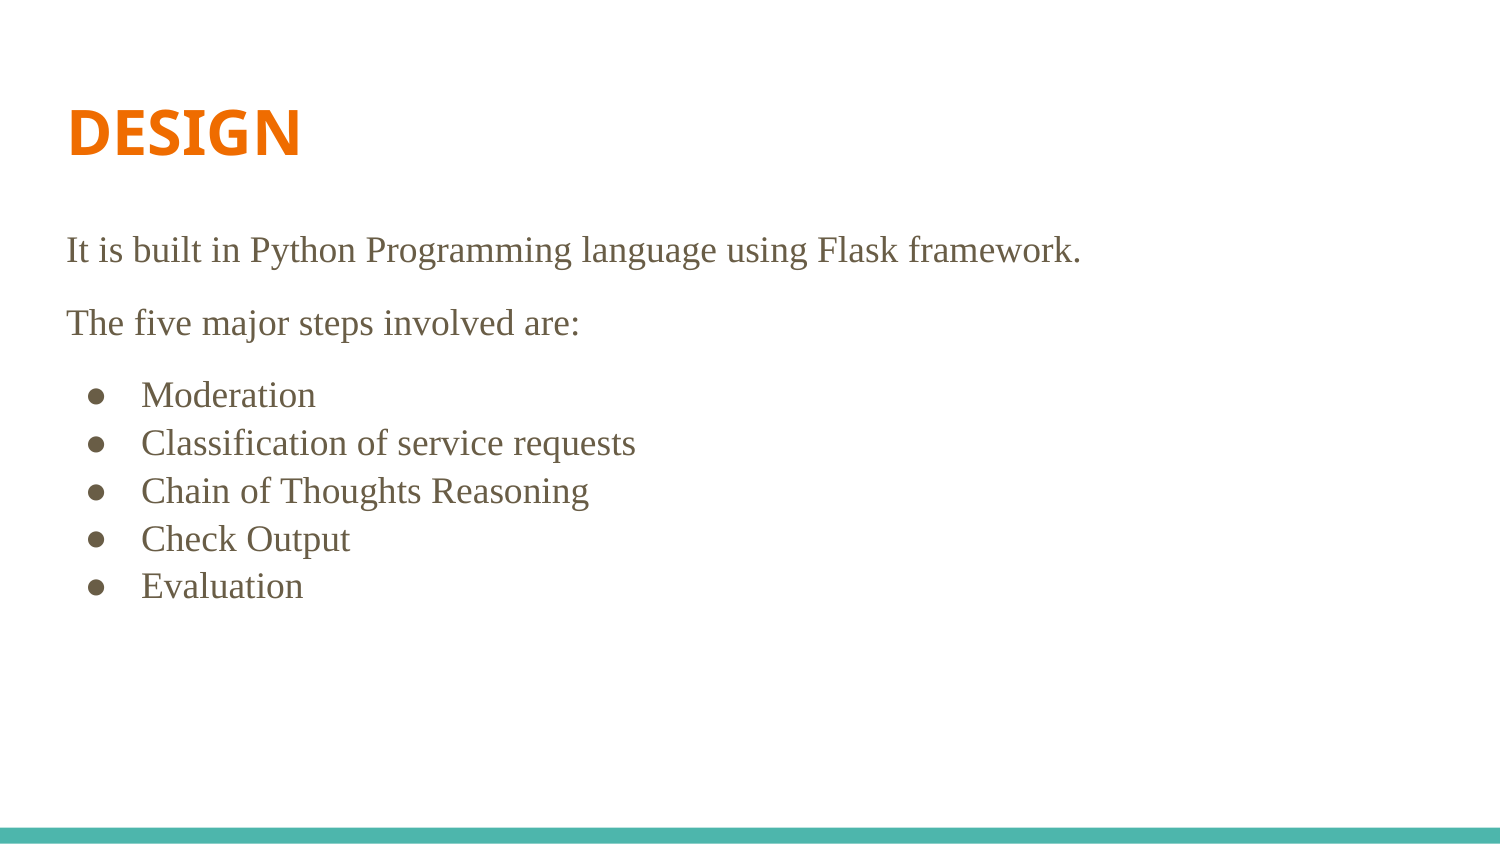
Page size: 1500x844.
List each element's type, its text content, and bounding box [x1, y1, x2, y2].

list It is built in Python Programming language using Flask framework. The five major steps involved are: Moderation Classification of service requests Chain of Thoughts Reasoning Check Output Evaluation [51, 207, 1449, 750]
title DESIGN [51, 72, 1449, 189]
